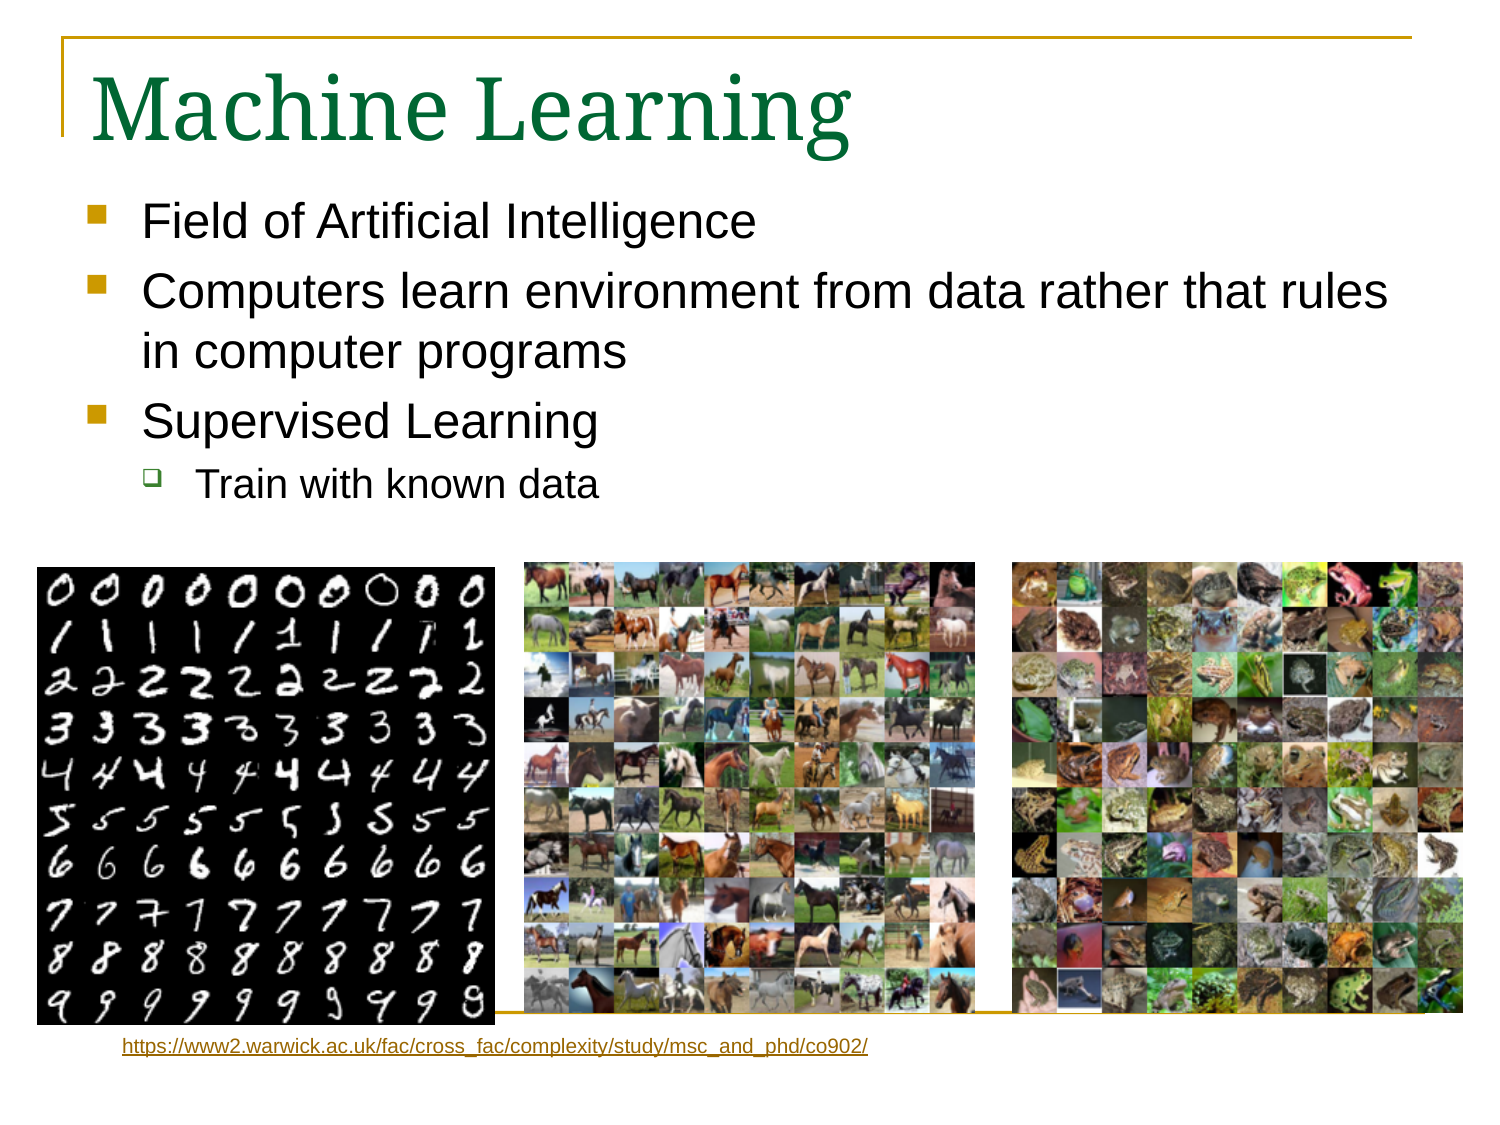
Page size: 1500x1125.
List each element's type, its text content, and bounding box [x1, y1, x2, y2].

picture [1012, 562, 1463, 1013]
title Machine Learning [74, 45, 1426, 233]
picture [37, 567, 496, 1026]
picture [524, 562, 975, 1013]
text_box https://www2.warwick.ac.uk/fac/cross_fac/complexity/study/msc_and_phd/co902/ [107, 1024, 975, 1090]
list Field of Artificial Intelligence Computers learn environment from data rather that rules in computer programs Supervised Learning Train with known data [69, 180, 1421, 540]
